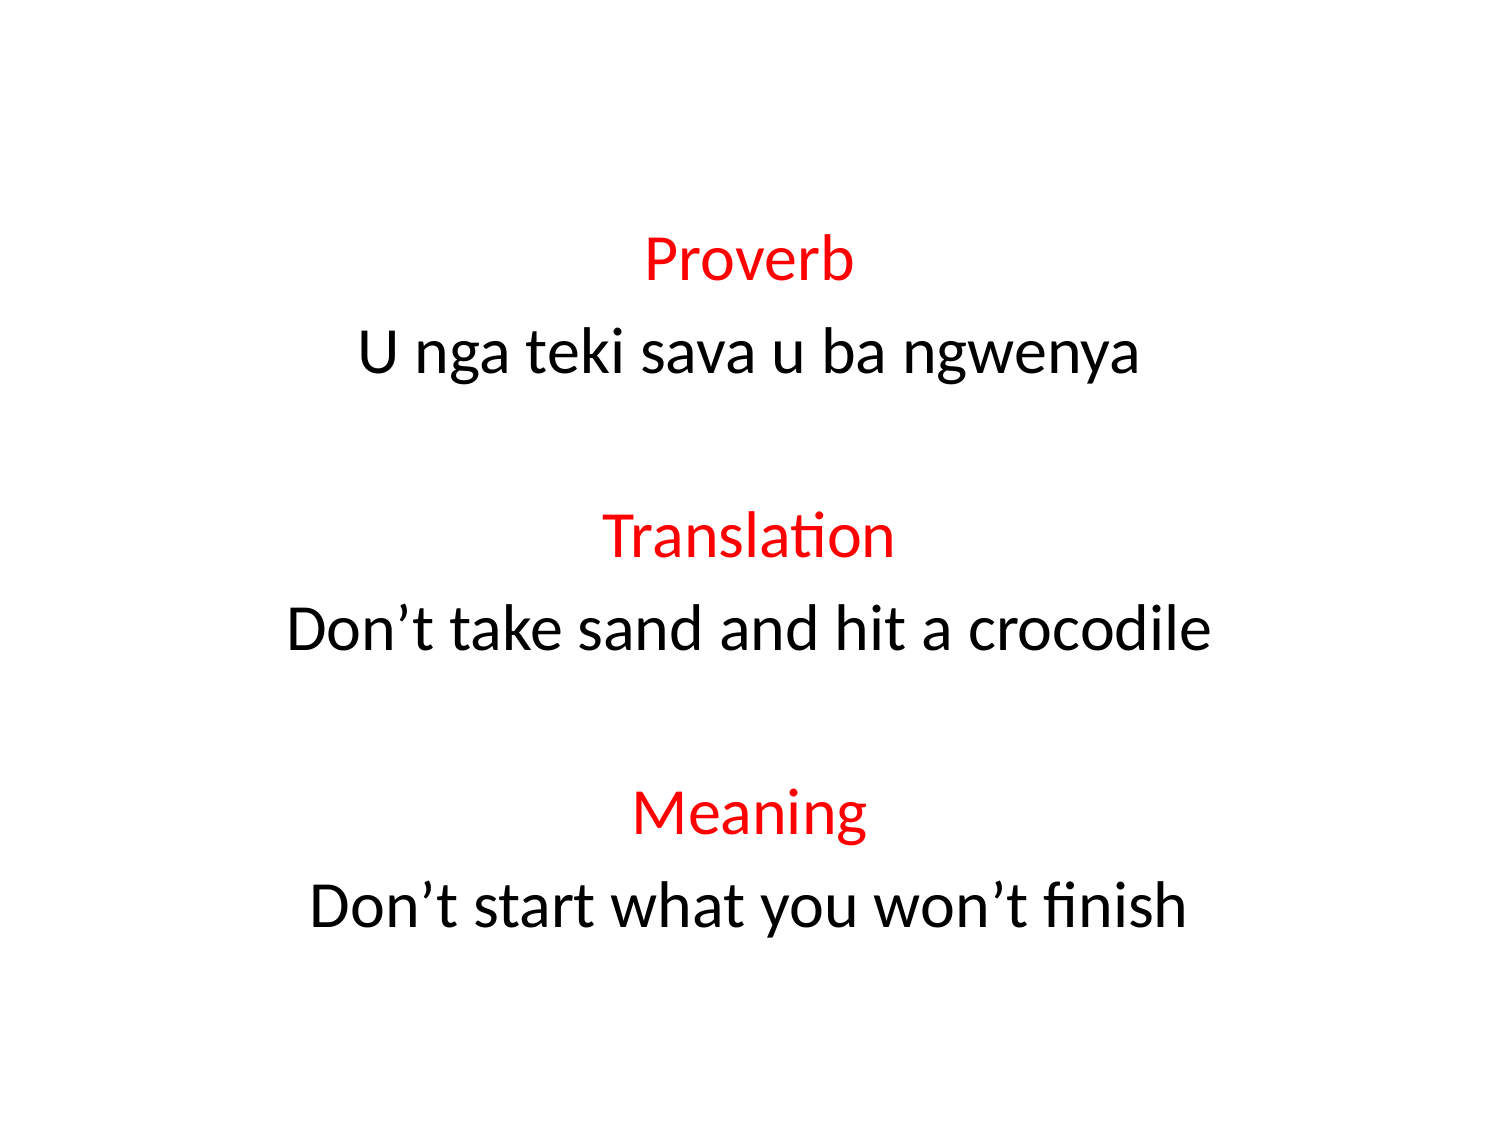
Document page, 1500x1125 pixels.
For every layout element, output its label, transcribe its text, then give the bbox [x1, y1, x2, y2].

list Proverb U nga teki sava u ba ngwenya Translation Don’t take sand and hit a crocodile Meaning Don’t start what you won’t finish [75, 207, 1425, 950]
